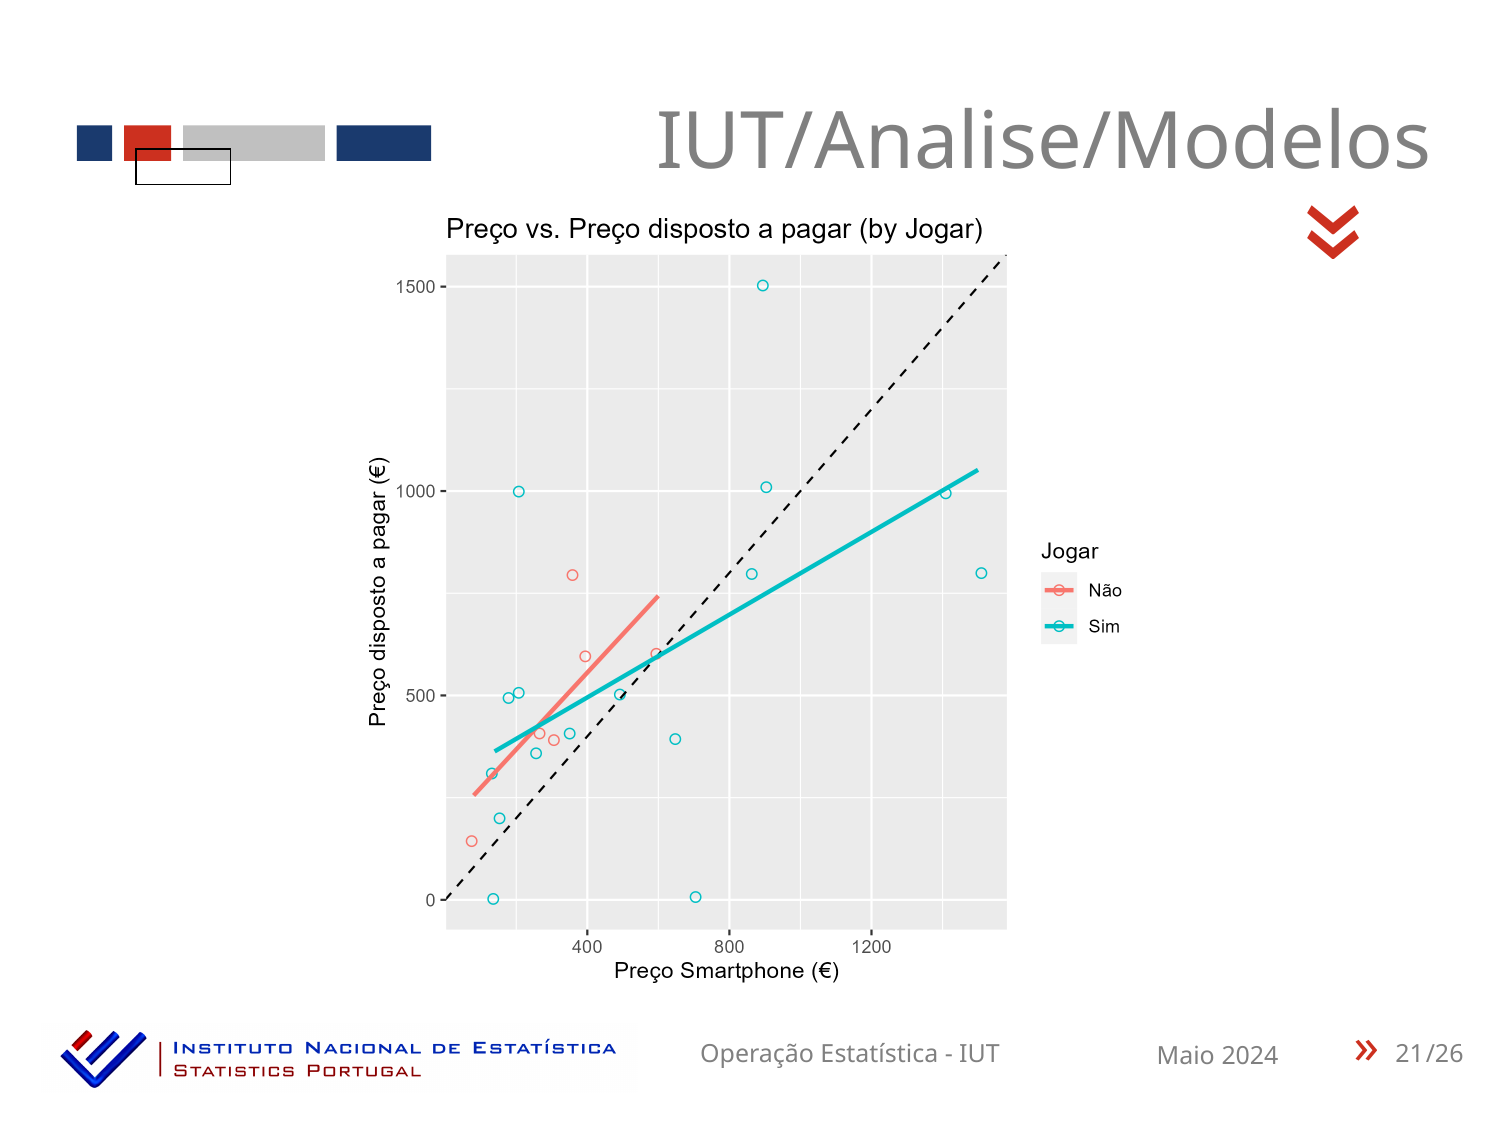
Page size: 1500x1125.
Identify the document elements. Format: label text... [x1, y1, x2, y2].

picture [41, 1023, 638, 1093]
text_box 21 [1380, 1029, 1447, 1075]
text_box IUT/Analise/Modelos [454, 66, 1447, 207]
picture [356, 206, 1145, 995]
text_box « [1234, 207, 1400, 280]
